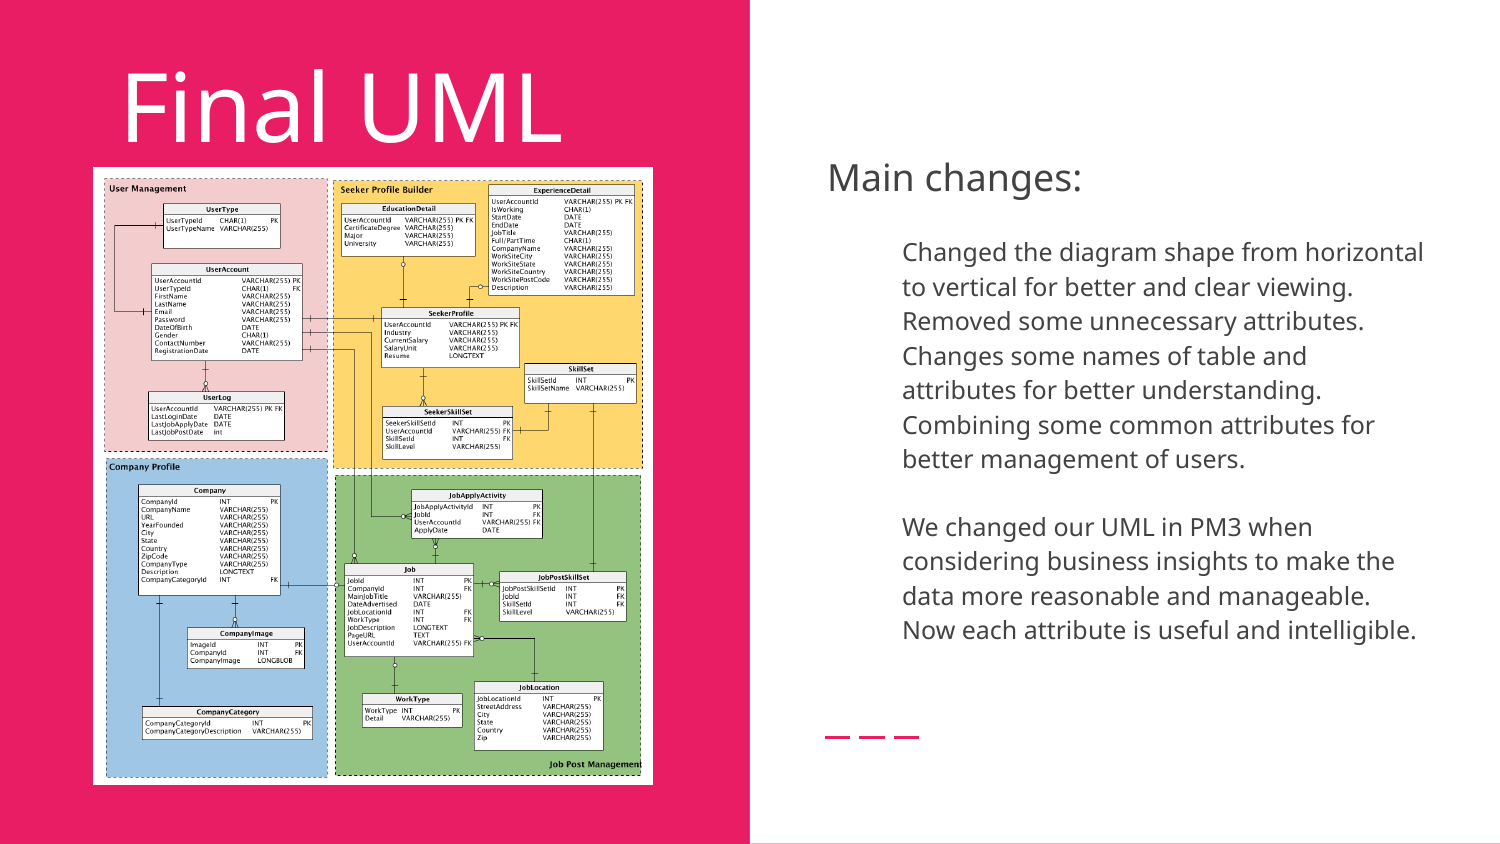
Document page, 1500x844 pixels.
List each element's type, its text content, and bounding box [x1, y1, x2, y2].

picture [92, 167, 654, 785]
list Main changes: Changed the diagram shape from horizontal to vertical for better and clear viewing. Removed some unnecessary attributes. Changes some names of table and attributes for better understanding. Combining some common attributes for better management of users. We changed our UML in PM3 when considering business insights to make the data more reasonable and manageable. Now each attribute is useful and intelligible. [812, 88, 1442, 755]
title Final UML [93, 66, 591, 166]
